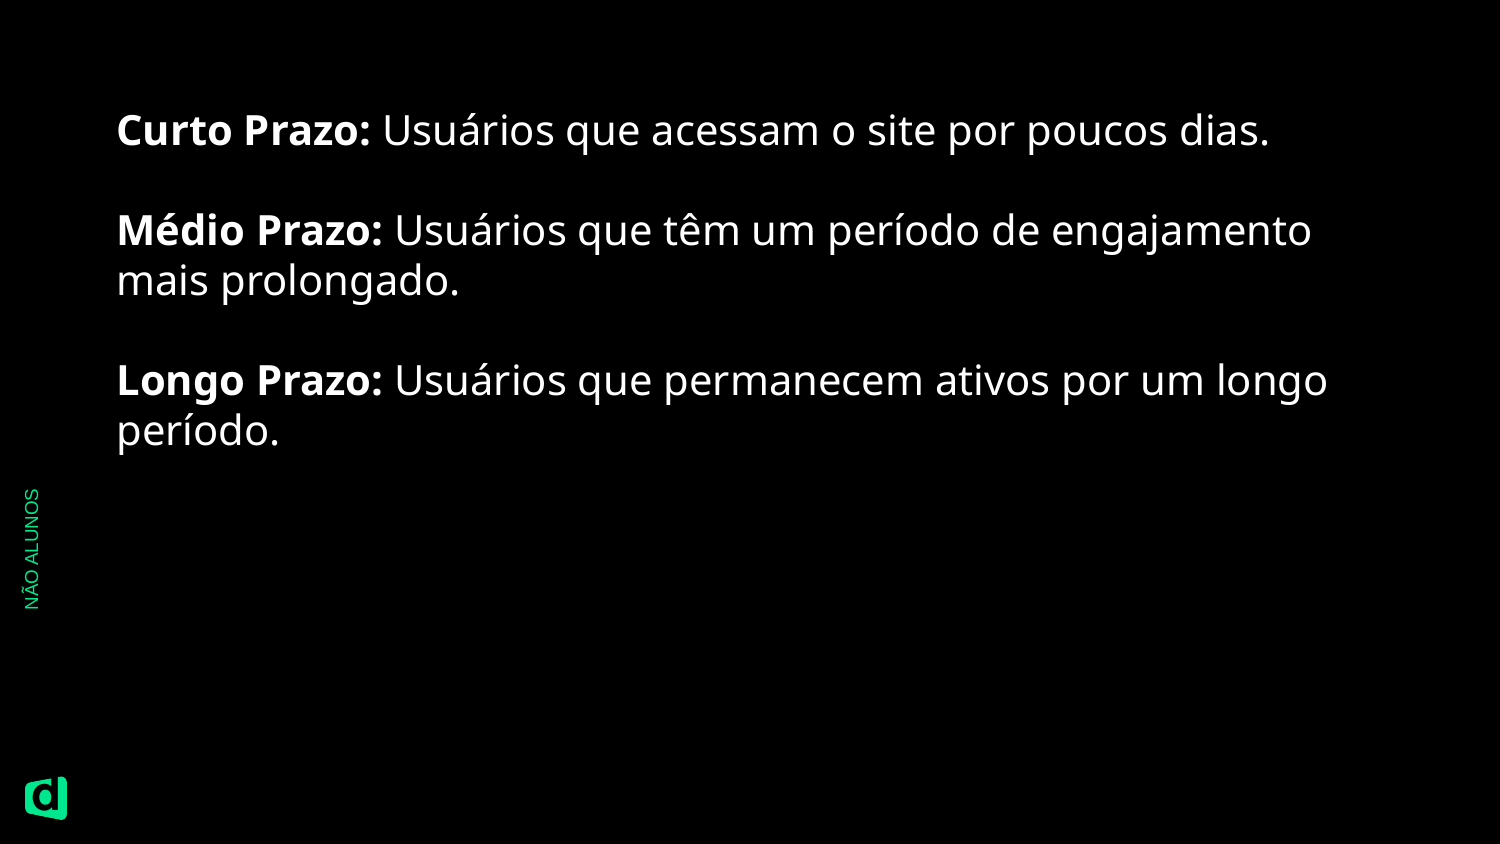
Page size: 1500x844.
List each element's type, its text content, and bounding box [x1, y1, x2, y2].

text_box Curto Prazo: Usuários que acessam o site por poucos dias. Médio Prazo: Usuários que têm um período de engajamento mais prolongado. Longo Prazo: Usuários que permanecem ativos por um longo período. [101, 88, 1365, 519]
picture [25, 772, 67, 820]
list NÃO ALUNOS [25, 362, 59, 611]
